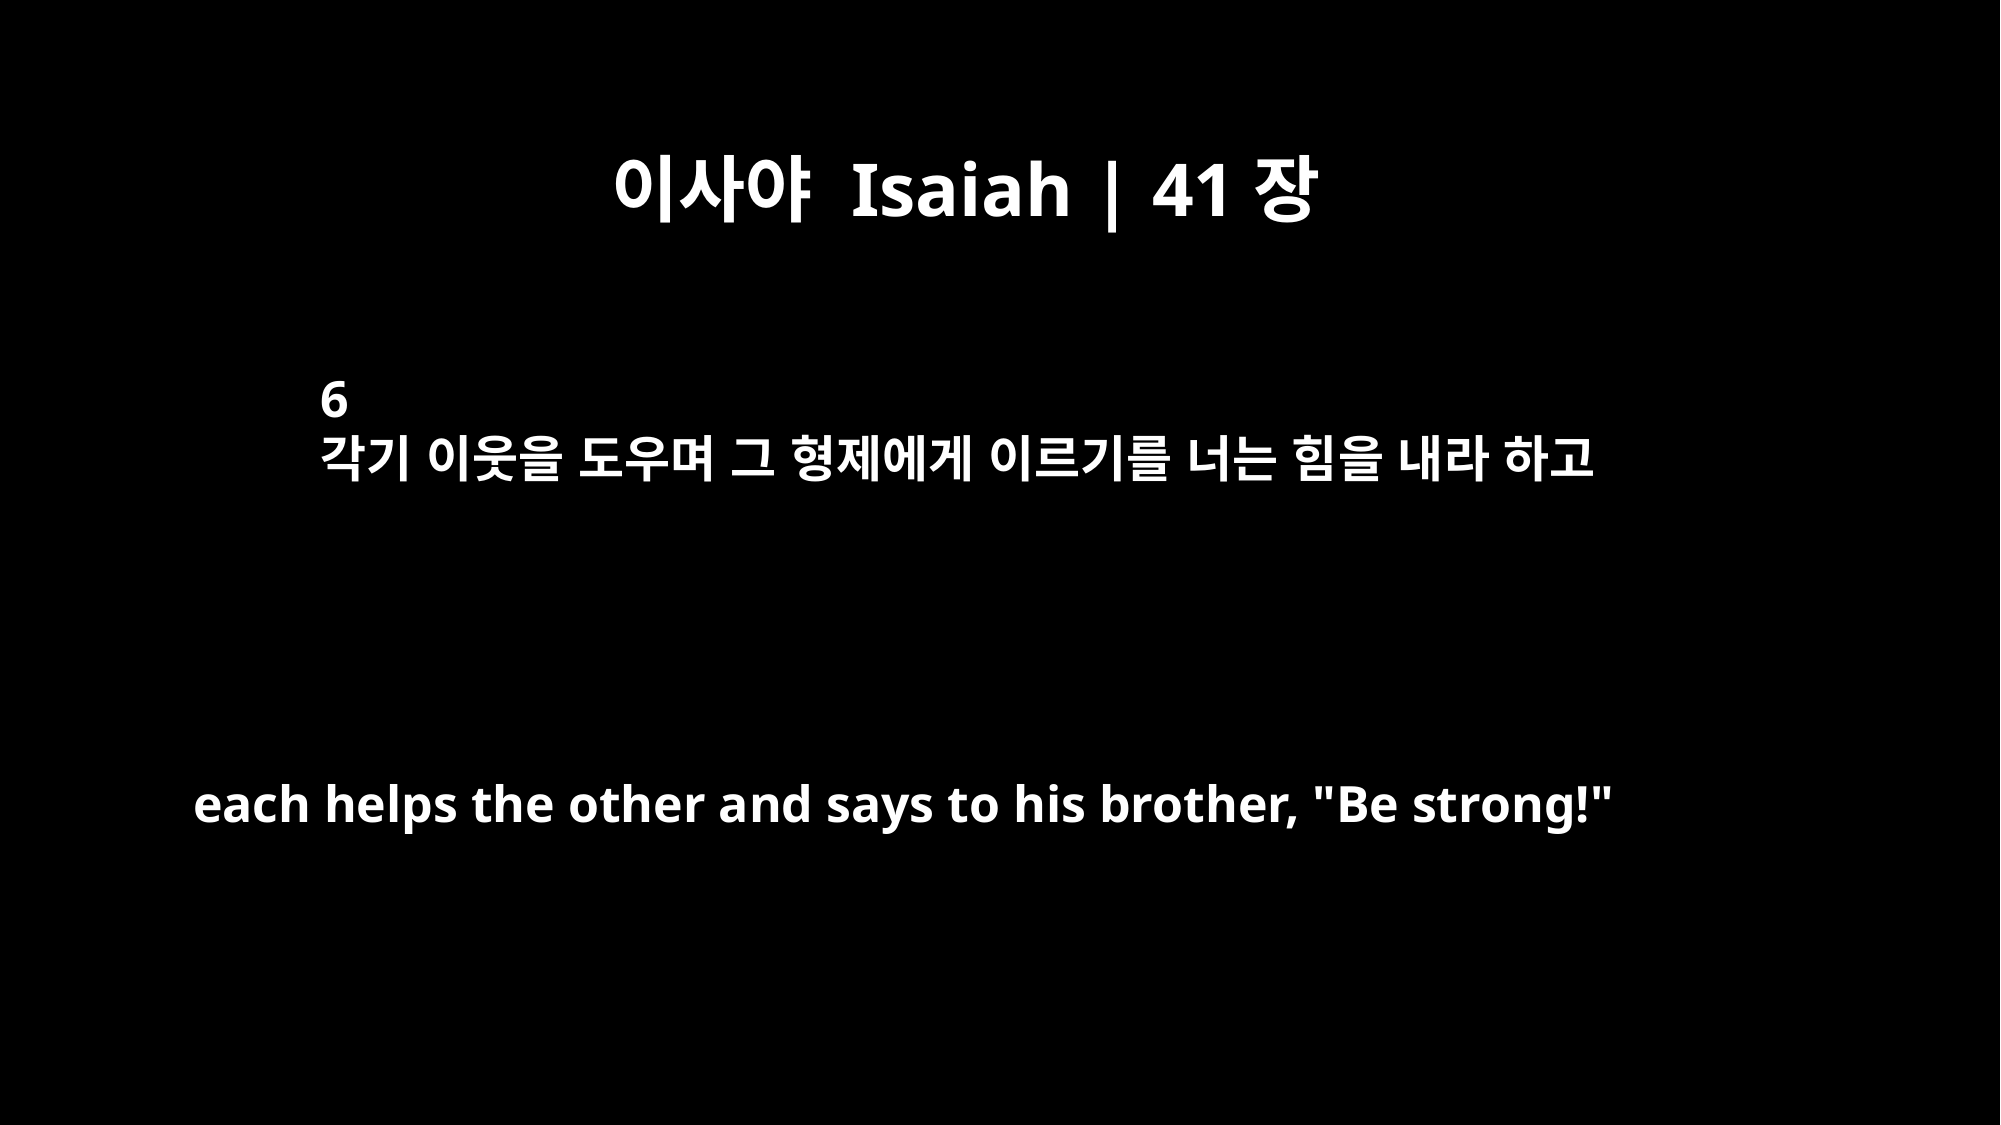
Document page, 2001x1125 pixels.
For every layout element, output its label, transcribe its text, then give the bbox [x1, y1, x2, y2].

text_box 이사야 Isaiah | 41장 [596, 136, 1336, 239]
text_box each helps the other and says to his brother, "Be strong!" [178, 764, 1630, 840]
text_box 6 각기 이웃을 도우며 그 형제에게 이르기를 너는 힘을 내라 하고 [305, 359, 1612, 495]
